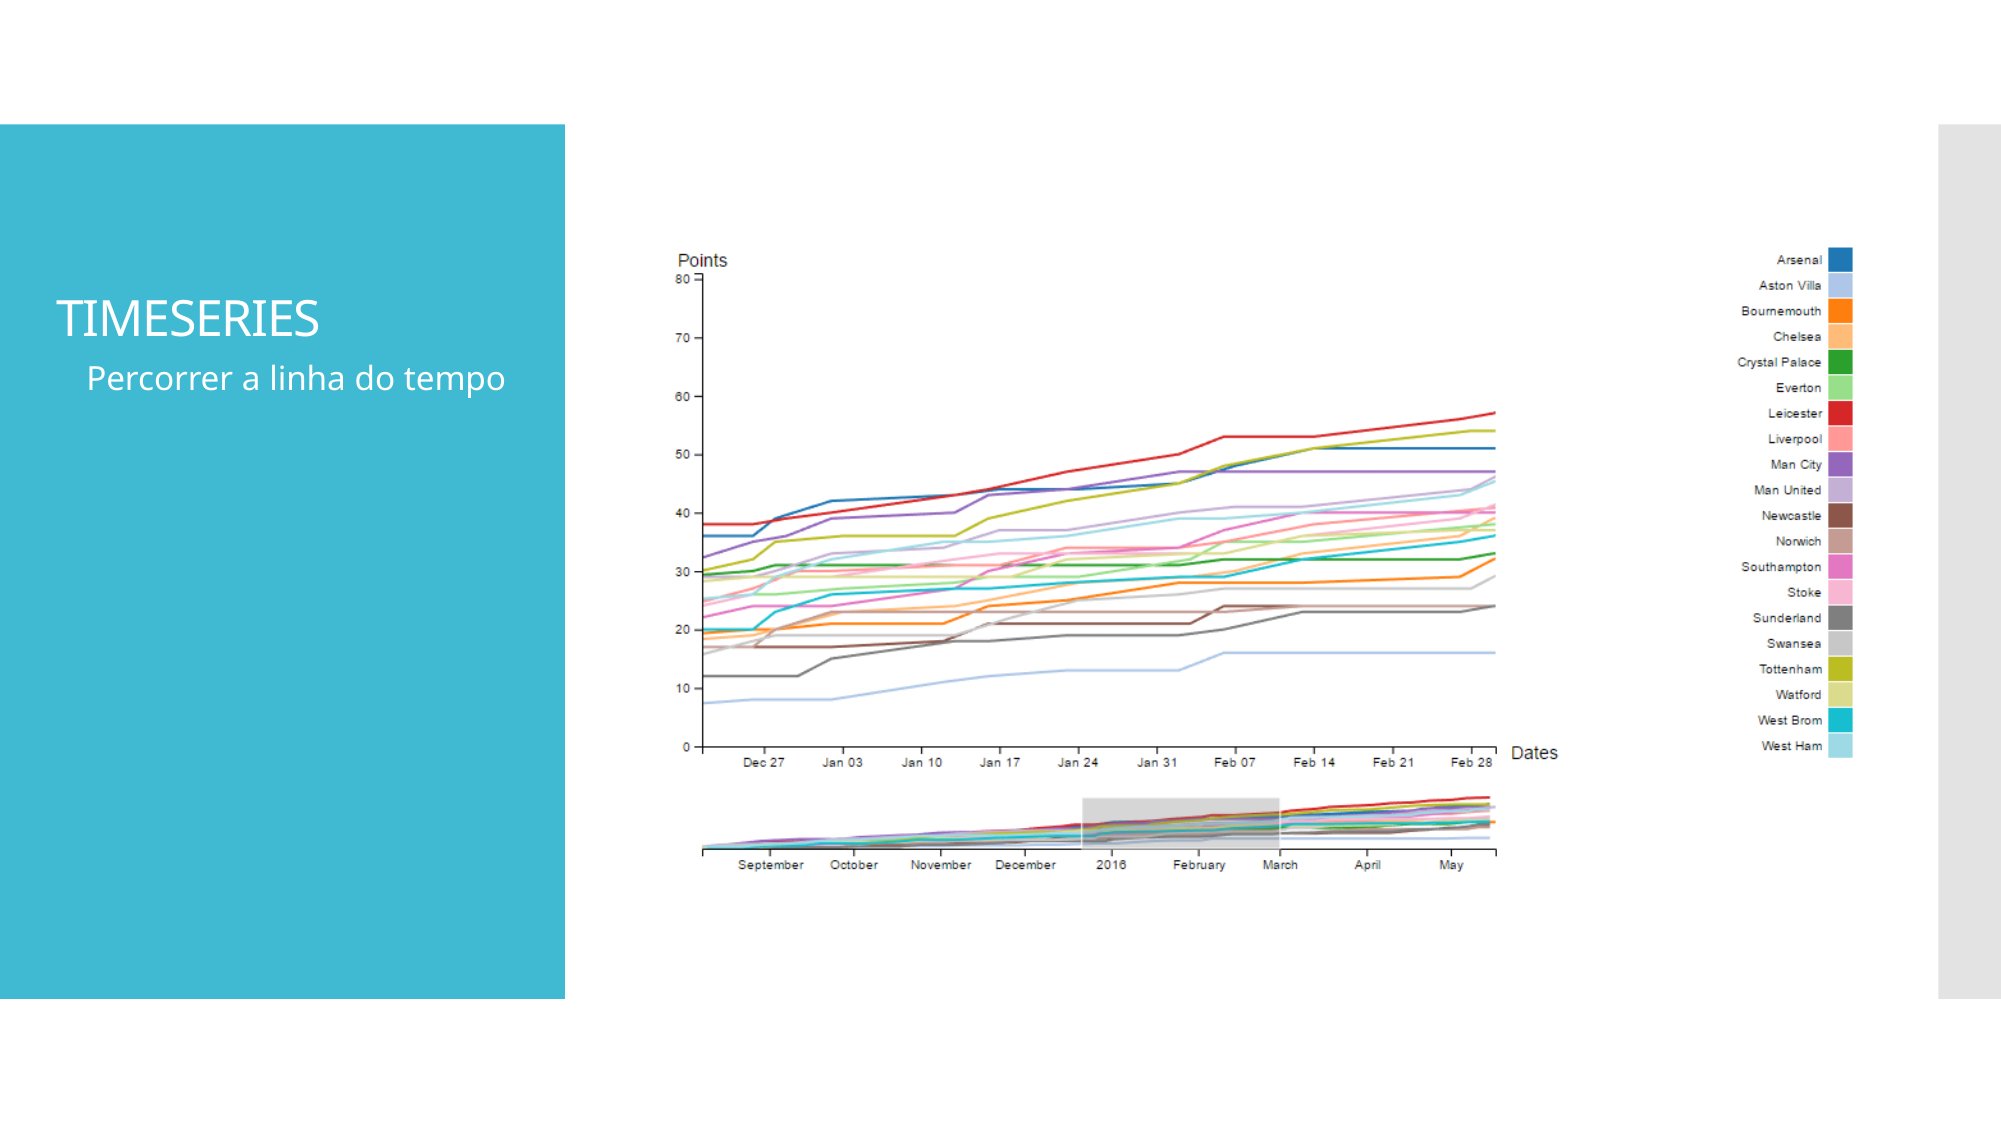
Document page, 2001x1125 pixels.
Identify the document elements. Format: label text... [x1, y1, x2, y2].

picture [619, 240, 1896, 882]
list Percorrer a linha do tempo [41, 354, 525, 969]
title TIMESERIES [41, 184, 525, 354]
